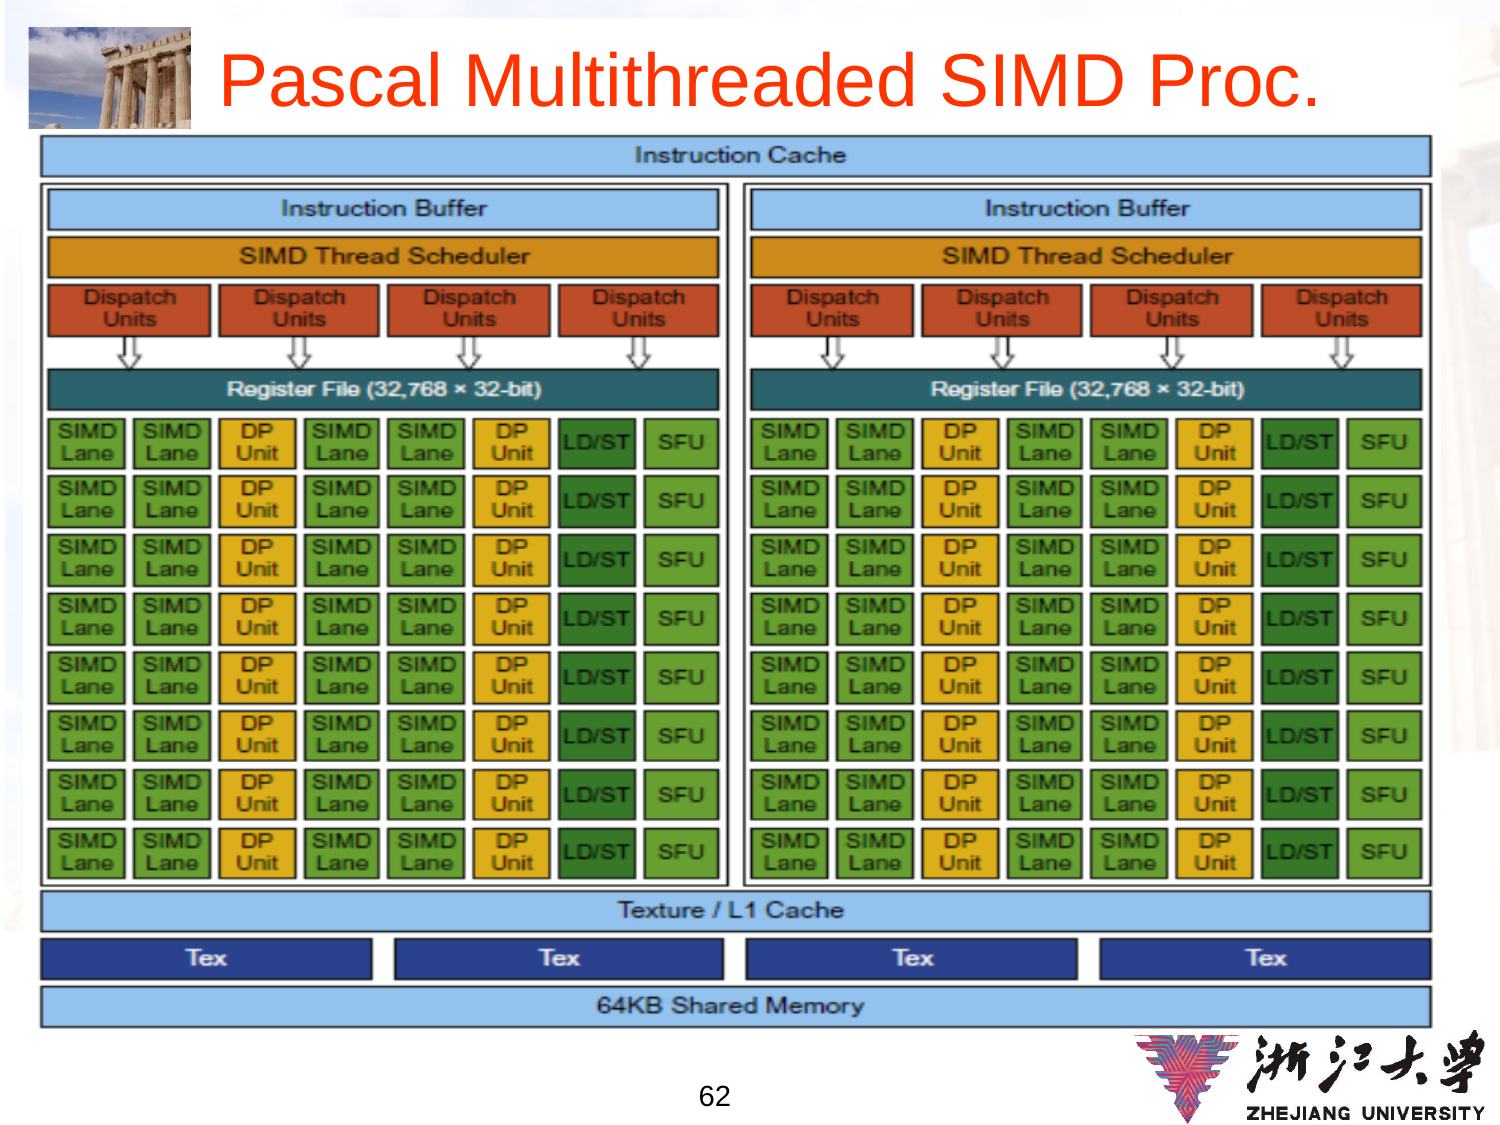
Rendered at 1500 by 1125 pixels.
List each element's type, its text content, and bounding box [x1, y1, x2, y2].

title Pascal Multithreaded SIMD Proc. [203, 18, 1459, 135]
picture [0, 0, 1500, 1125]
